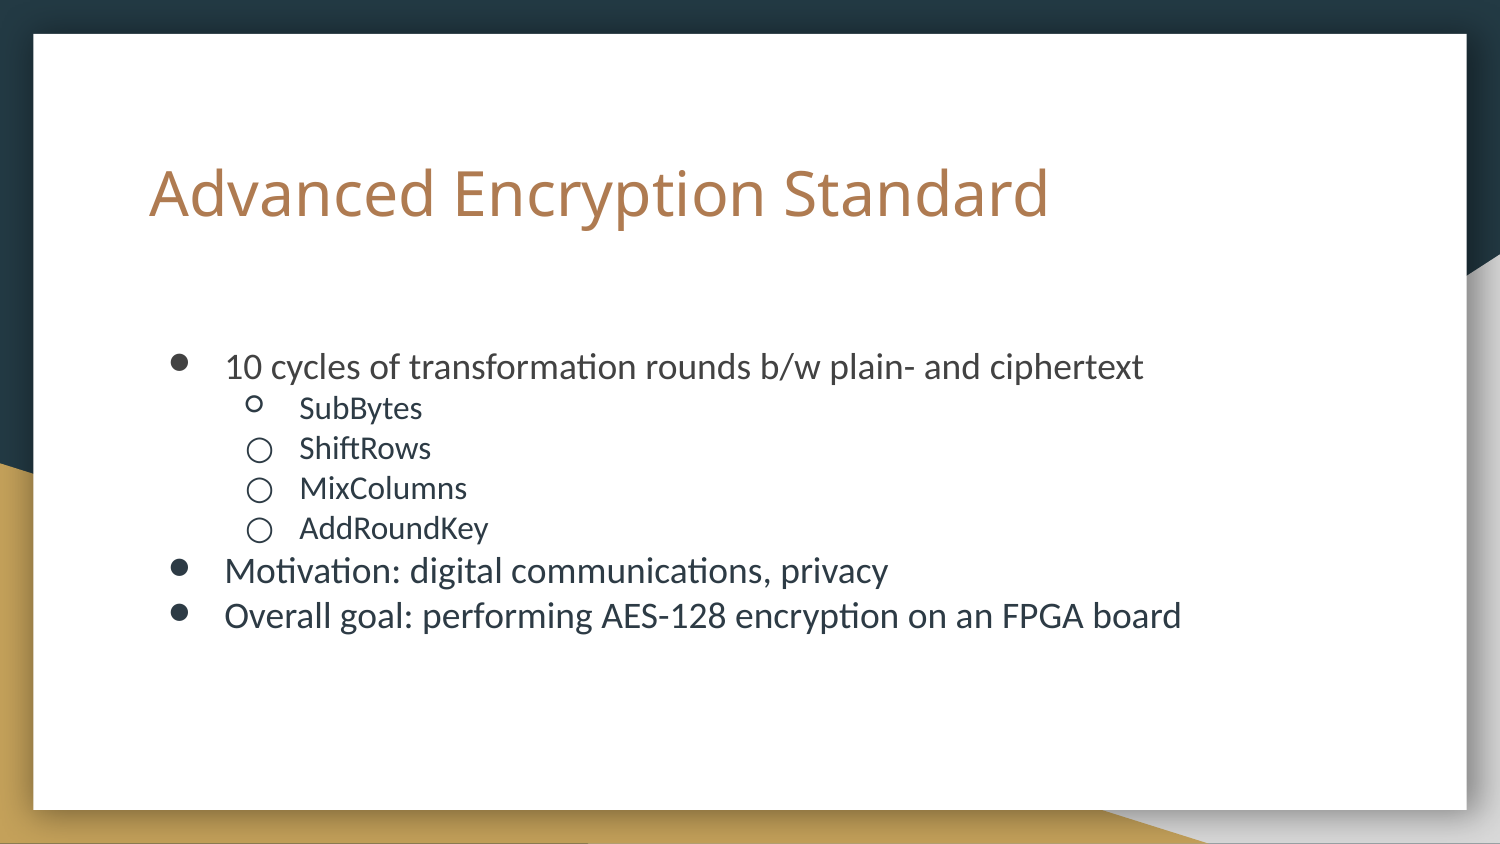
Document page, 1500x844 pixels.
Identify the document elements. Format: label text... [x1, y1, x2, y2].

list 10 cycles of transformation rounds b/w plain- and ciphertext SubBytes ShiftRows MixColumns AddRoundKey Motivation: digital communications, privacy Overall goal: performing AES-128 encryption on an FPGA board [134, 326, 1366, 729]
title Advanced Encryption Standard [134, 138, 1366, 296]
